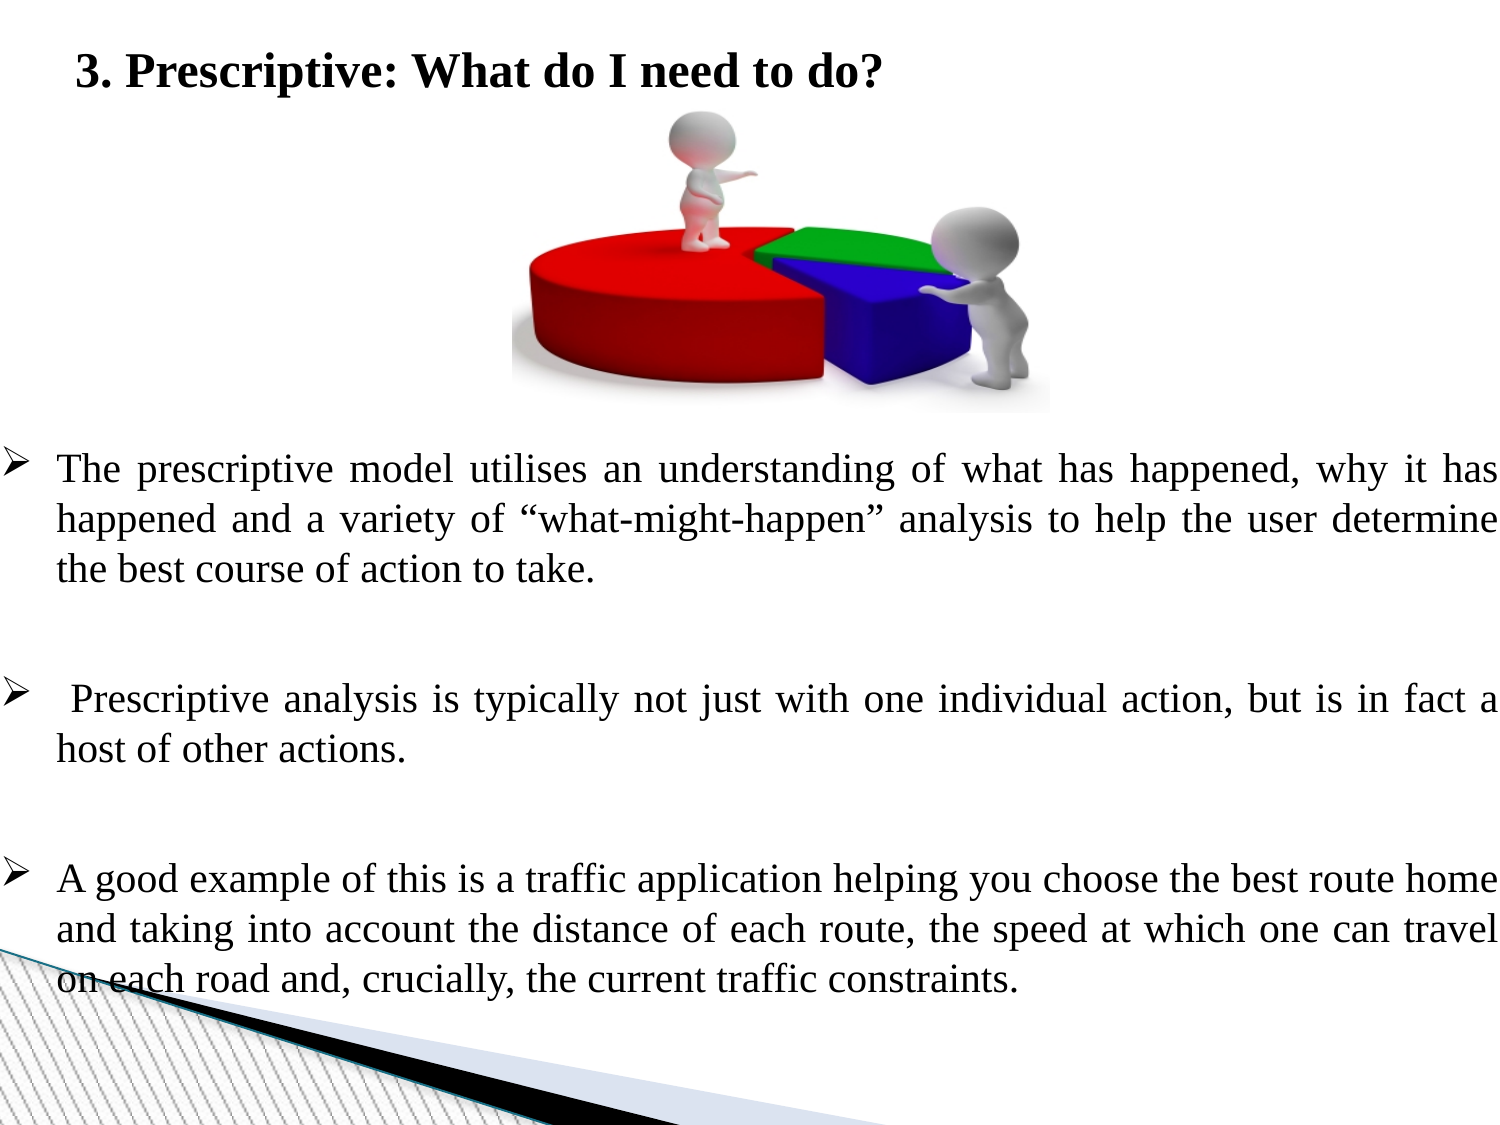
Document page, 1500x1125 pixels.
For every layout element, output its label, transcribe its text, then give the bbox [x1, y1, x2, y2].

picture [512, 99, 1051, 413]
text_box 3. Prescriptive: What do I need to do? [74, 44, 1425, 150]
text_box The prescriptive model utilises an understanding of what has happened, why it has happened and a variety of “what-might-happen” analysis to help the user determine the best course of action to take. Prescriptive analysis is typically not just with one individual action, but is in fact a host of other actions. A good example of this is a traffic application helping you choose the best route home and taking into account the distance of each route, the speed at which one can travel on each road and, crucially, the current traffic constraints. [0, 237, 1500, 1125]
